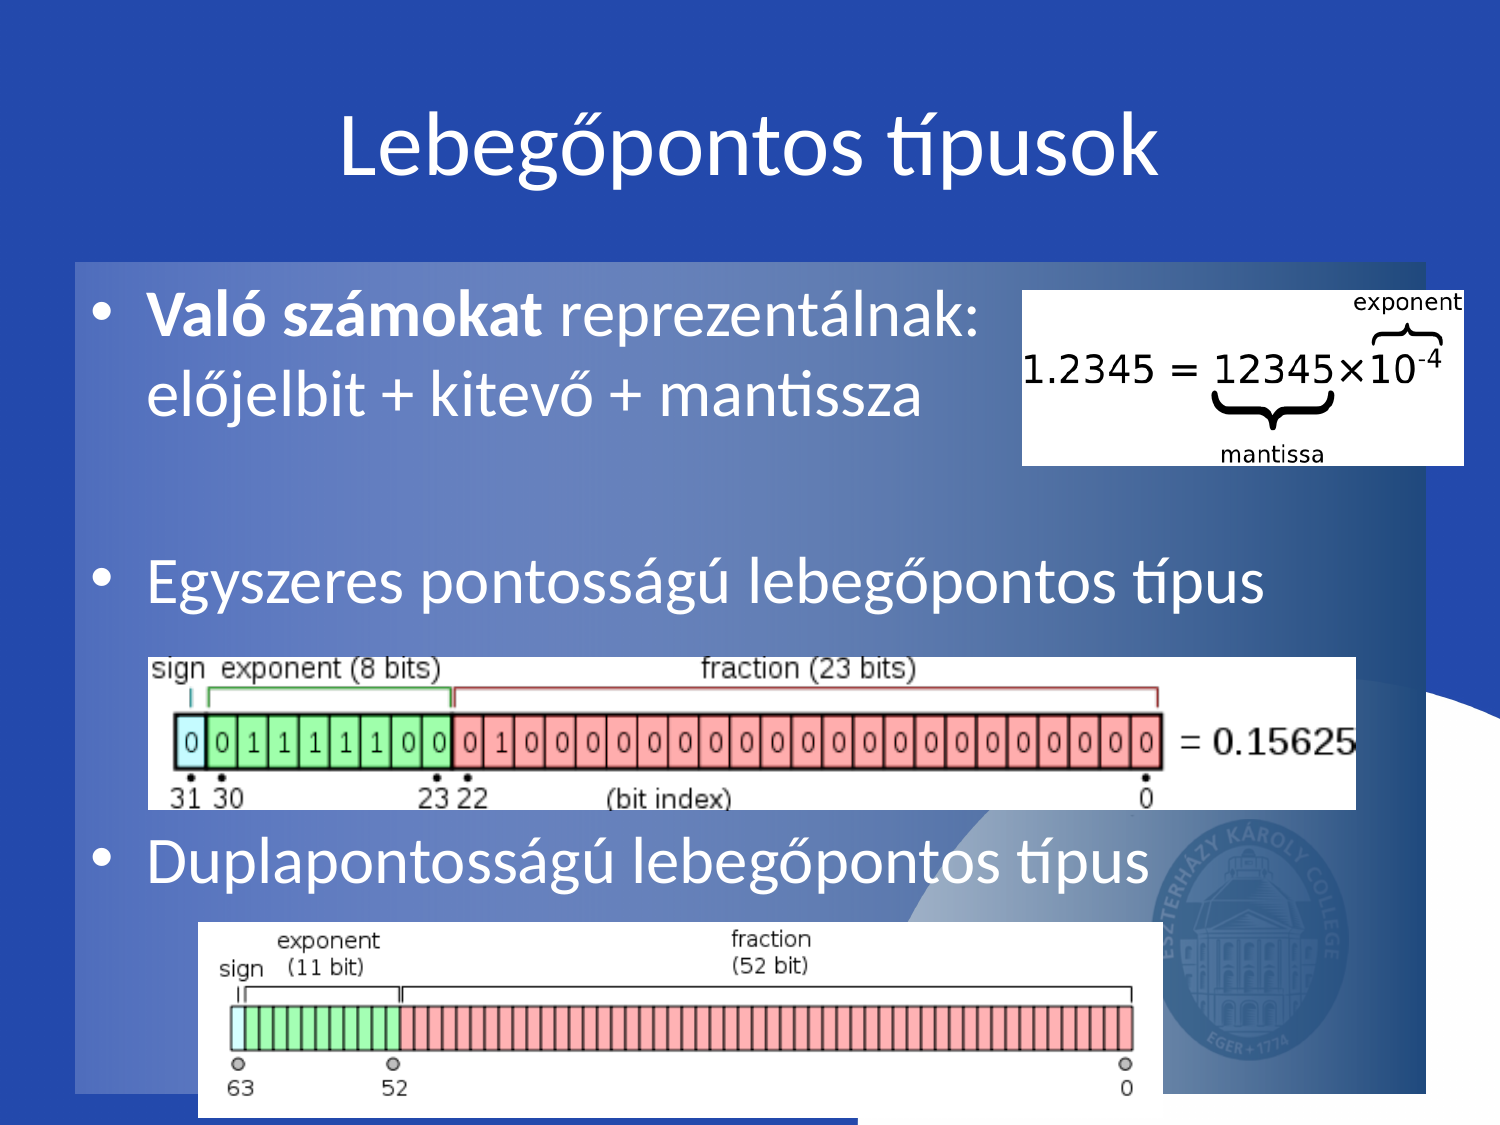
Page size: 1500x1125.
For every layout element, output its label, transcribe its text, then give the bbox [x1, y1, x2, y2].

picture [0, 0, 1500, 1125]
title Lebegőpontos típusok [75, 45, 1425, 233]
list Való számokat reprezentálnak: előjelbit + kitevő + mantissza Egyszeres pontosságú lebegőpontos típus Duplapontosságú lebegőpontos típus [75, 262, 1425, 1094]
